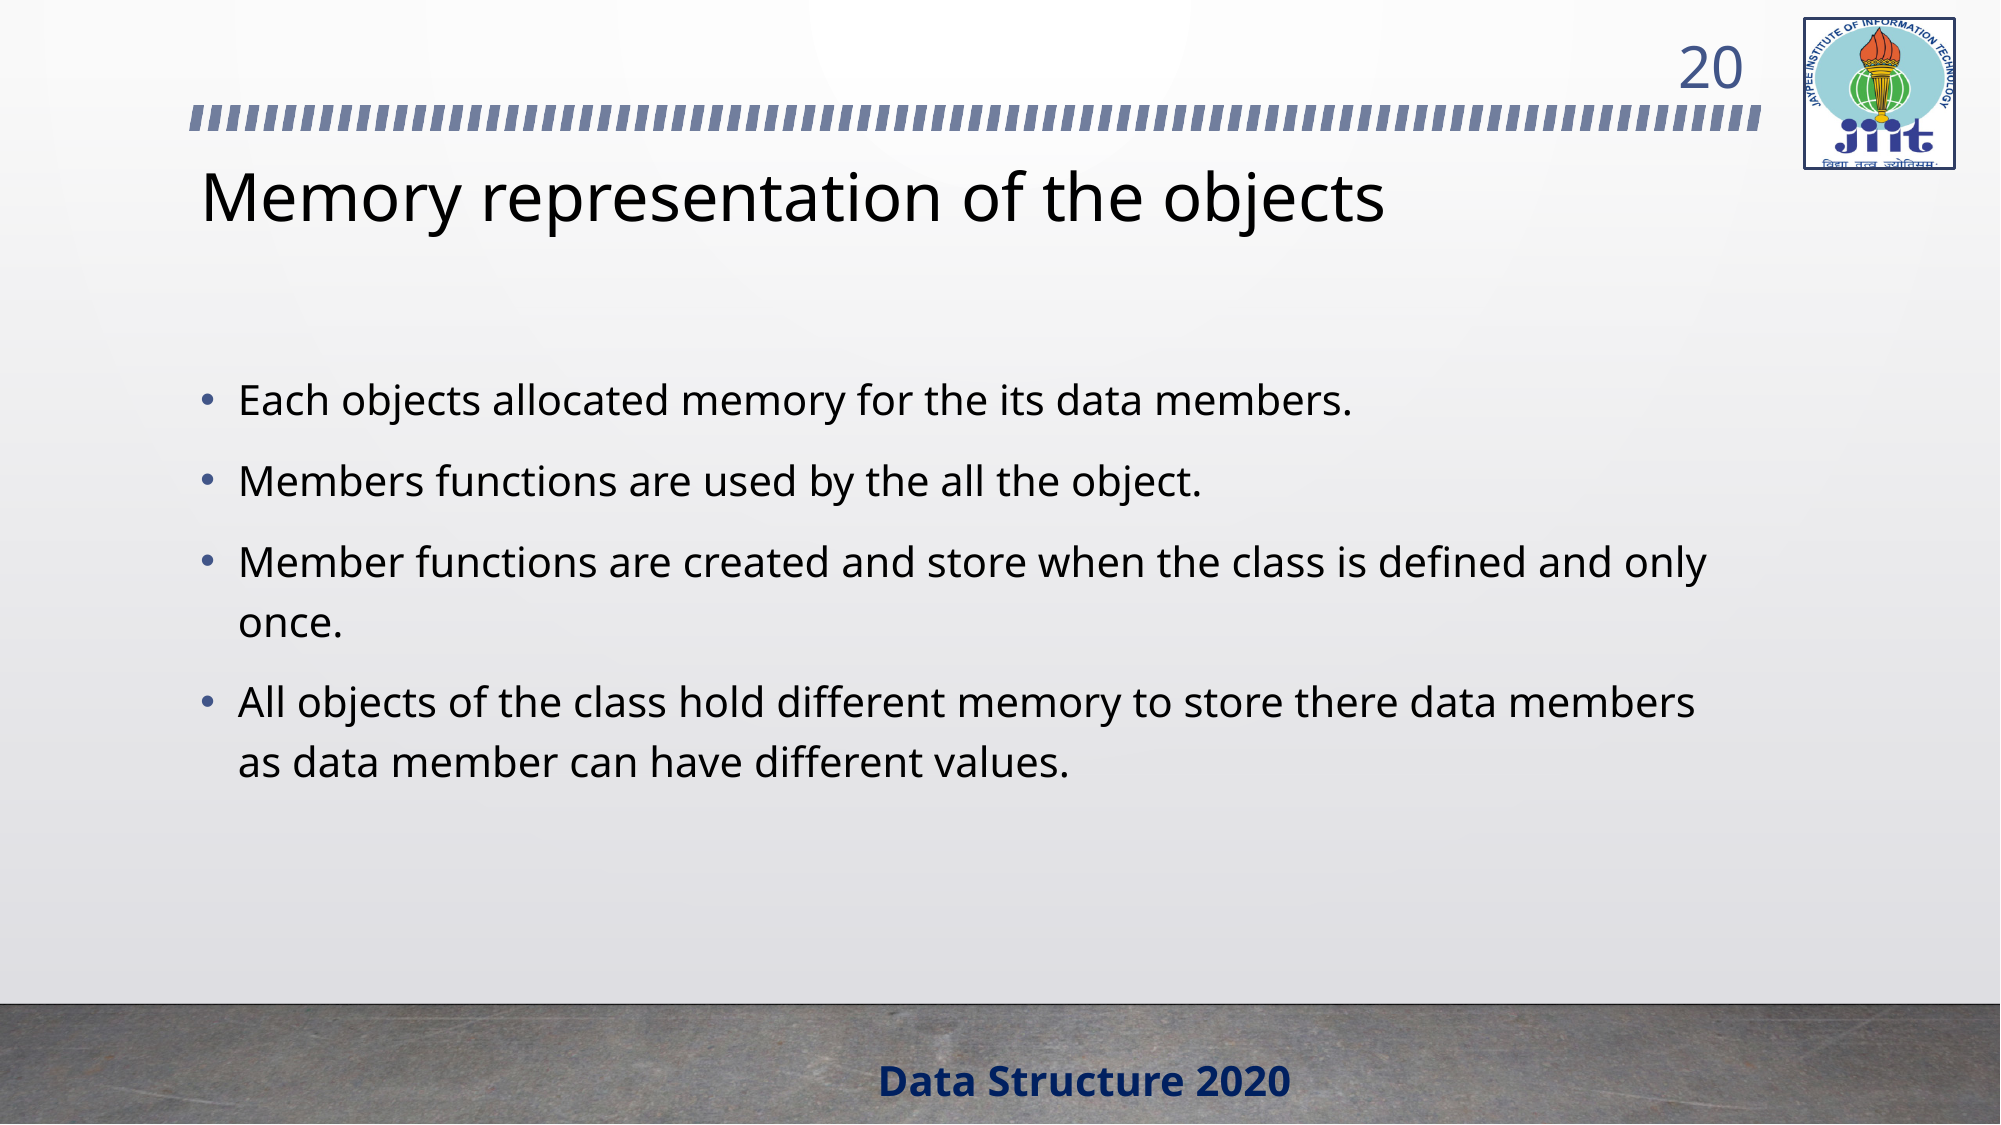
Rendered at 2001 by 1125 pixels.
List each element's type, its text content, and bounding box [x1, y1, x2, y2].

title Memory representation of the objects [185, 156, 1761, 329]
list Each objects allocated memory for the its data members. Members functions are used by the all the object. Member functions are created and store when the class is defined and only once. All objects of the class hold different memory to store there data members as data member can have different values. [185, 356, 1761, 897]
picture [1806, 20, 1953, 167]
picture [0, 1004, 2000, 1124]
slide_number 20 [1626, 22, 1760, 106]
